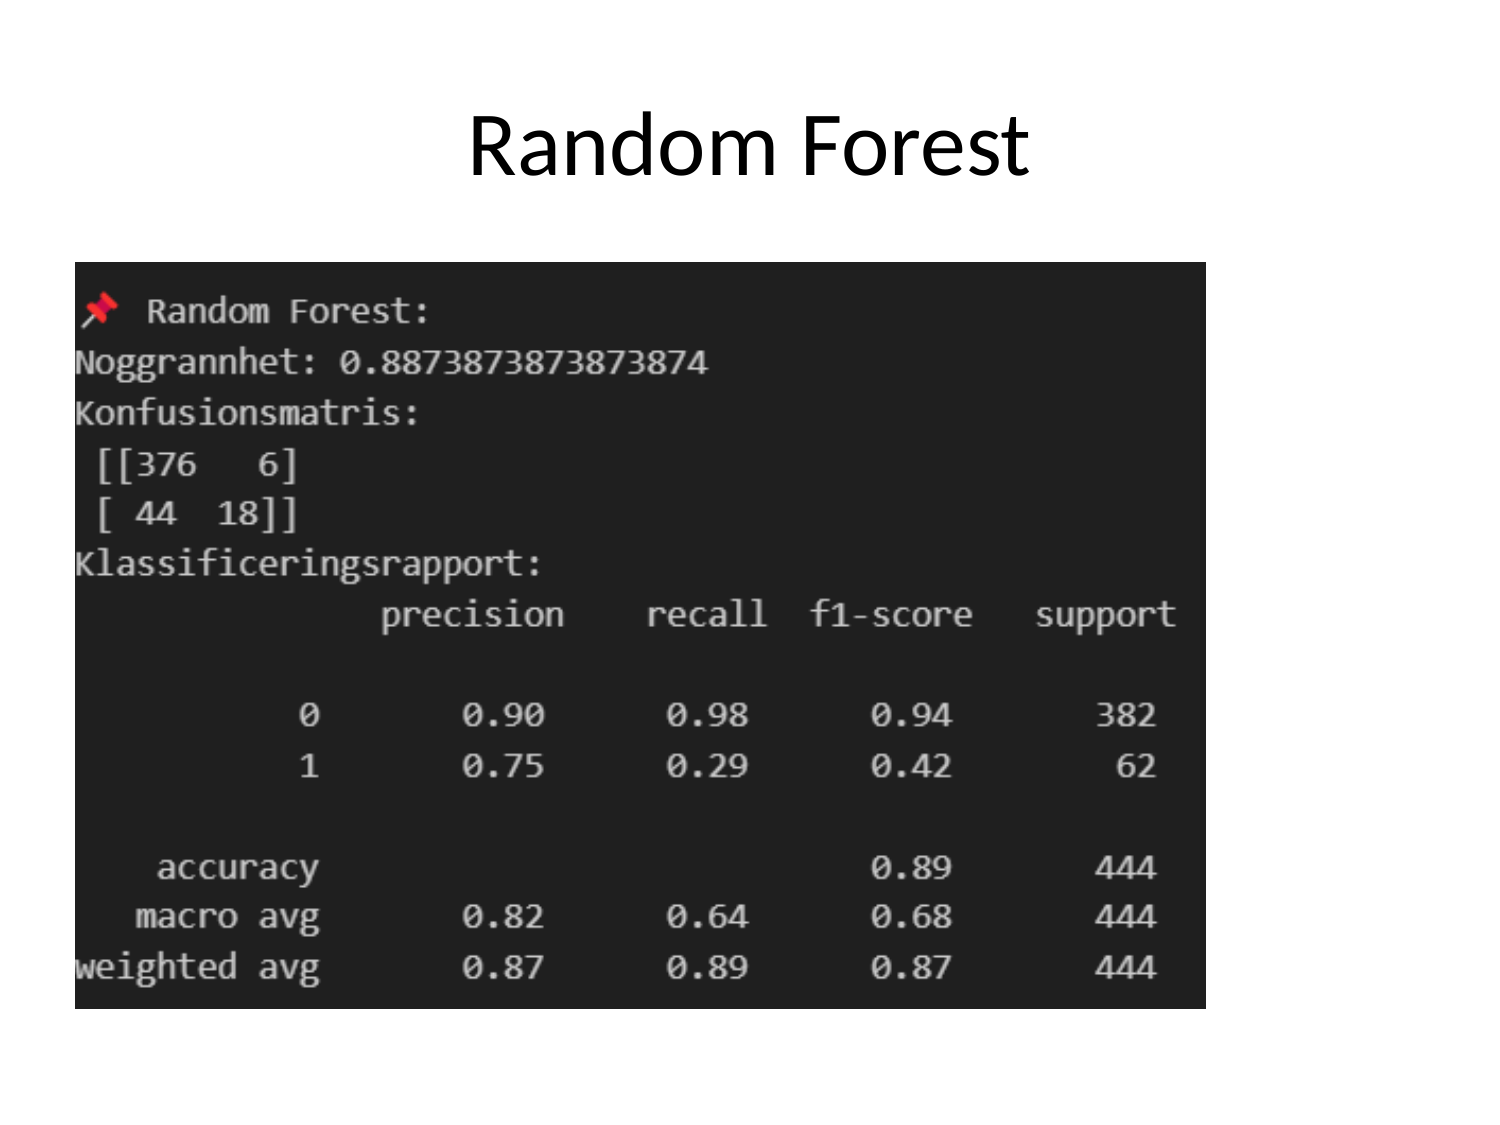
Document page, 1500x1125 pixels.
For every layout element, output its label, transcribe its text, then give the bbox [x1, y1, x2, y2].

picture [74, 262, 1206, 1010]
title Random Forest [75, 45, 1425, 233]
